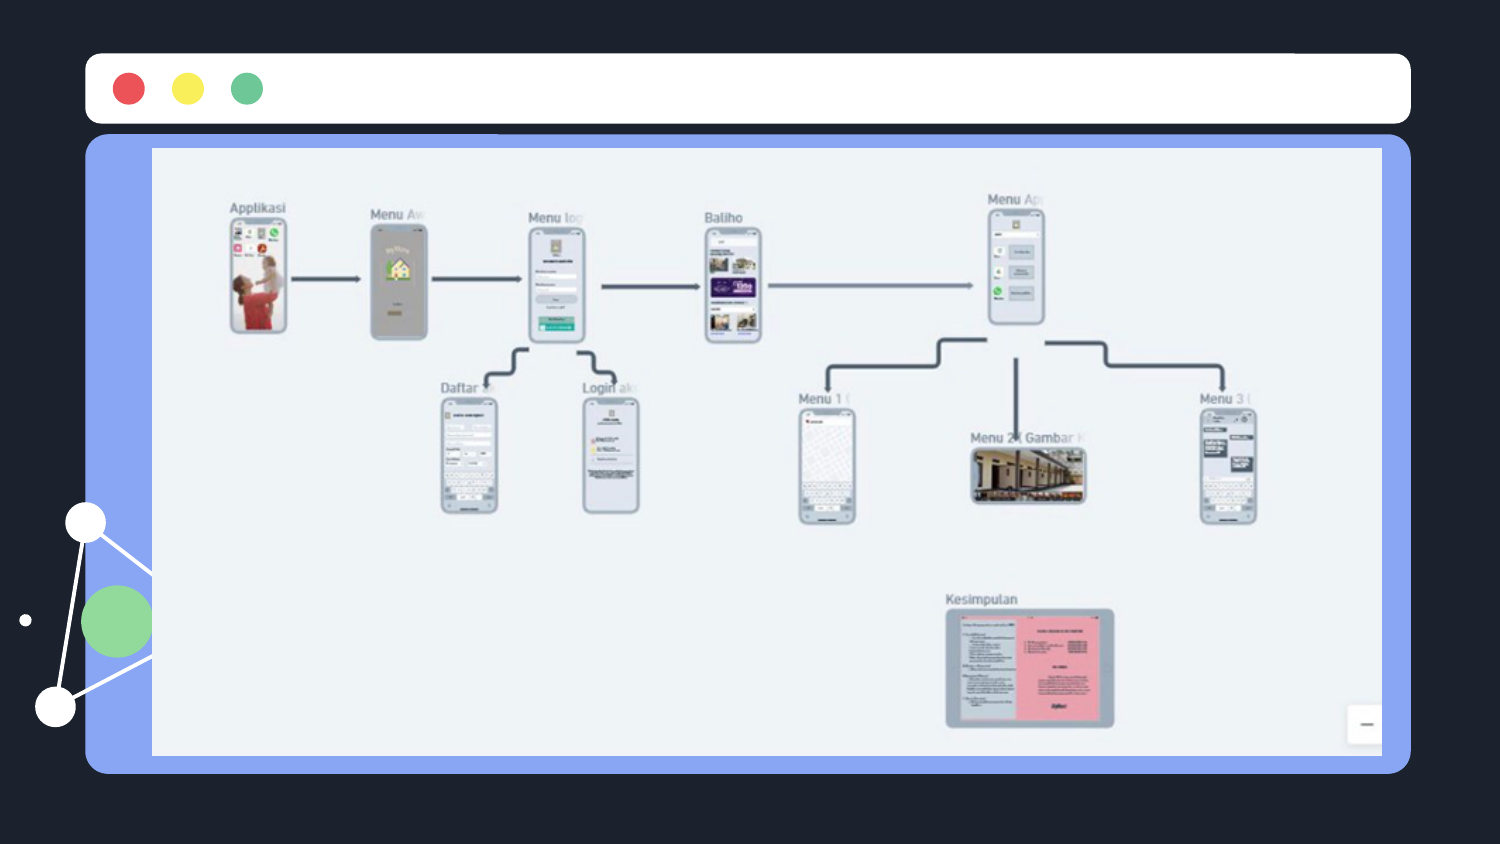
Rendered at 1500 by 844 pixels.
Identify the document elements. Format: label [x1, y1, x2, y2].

picture [152, 148, 1383, 756]
